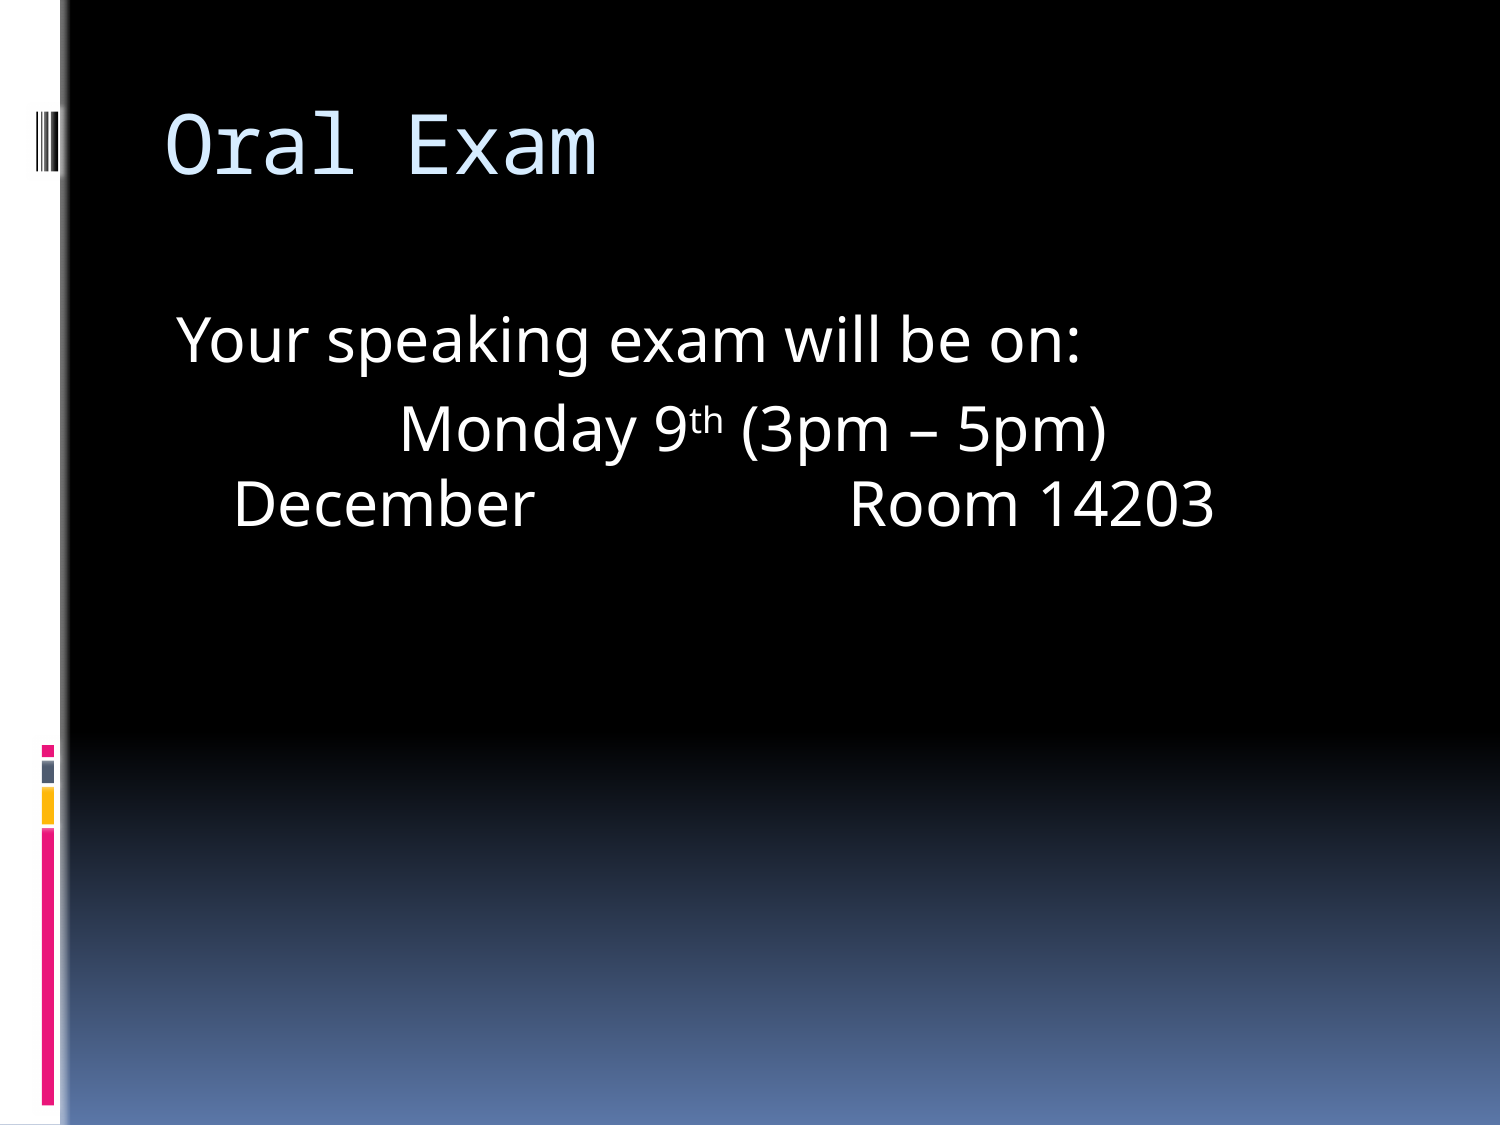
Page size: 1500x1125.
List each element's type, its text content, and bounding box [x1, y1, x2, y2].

title Oral Exam [150, 83, 1425, 234]
list Your speaking exam will be on: Monday 9th (3pm – 5pm) December Room 14203 [150, 292, 1425, 1043]
